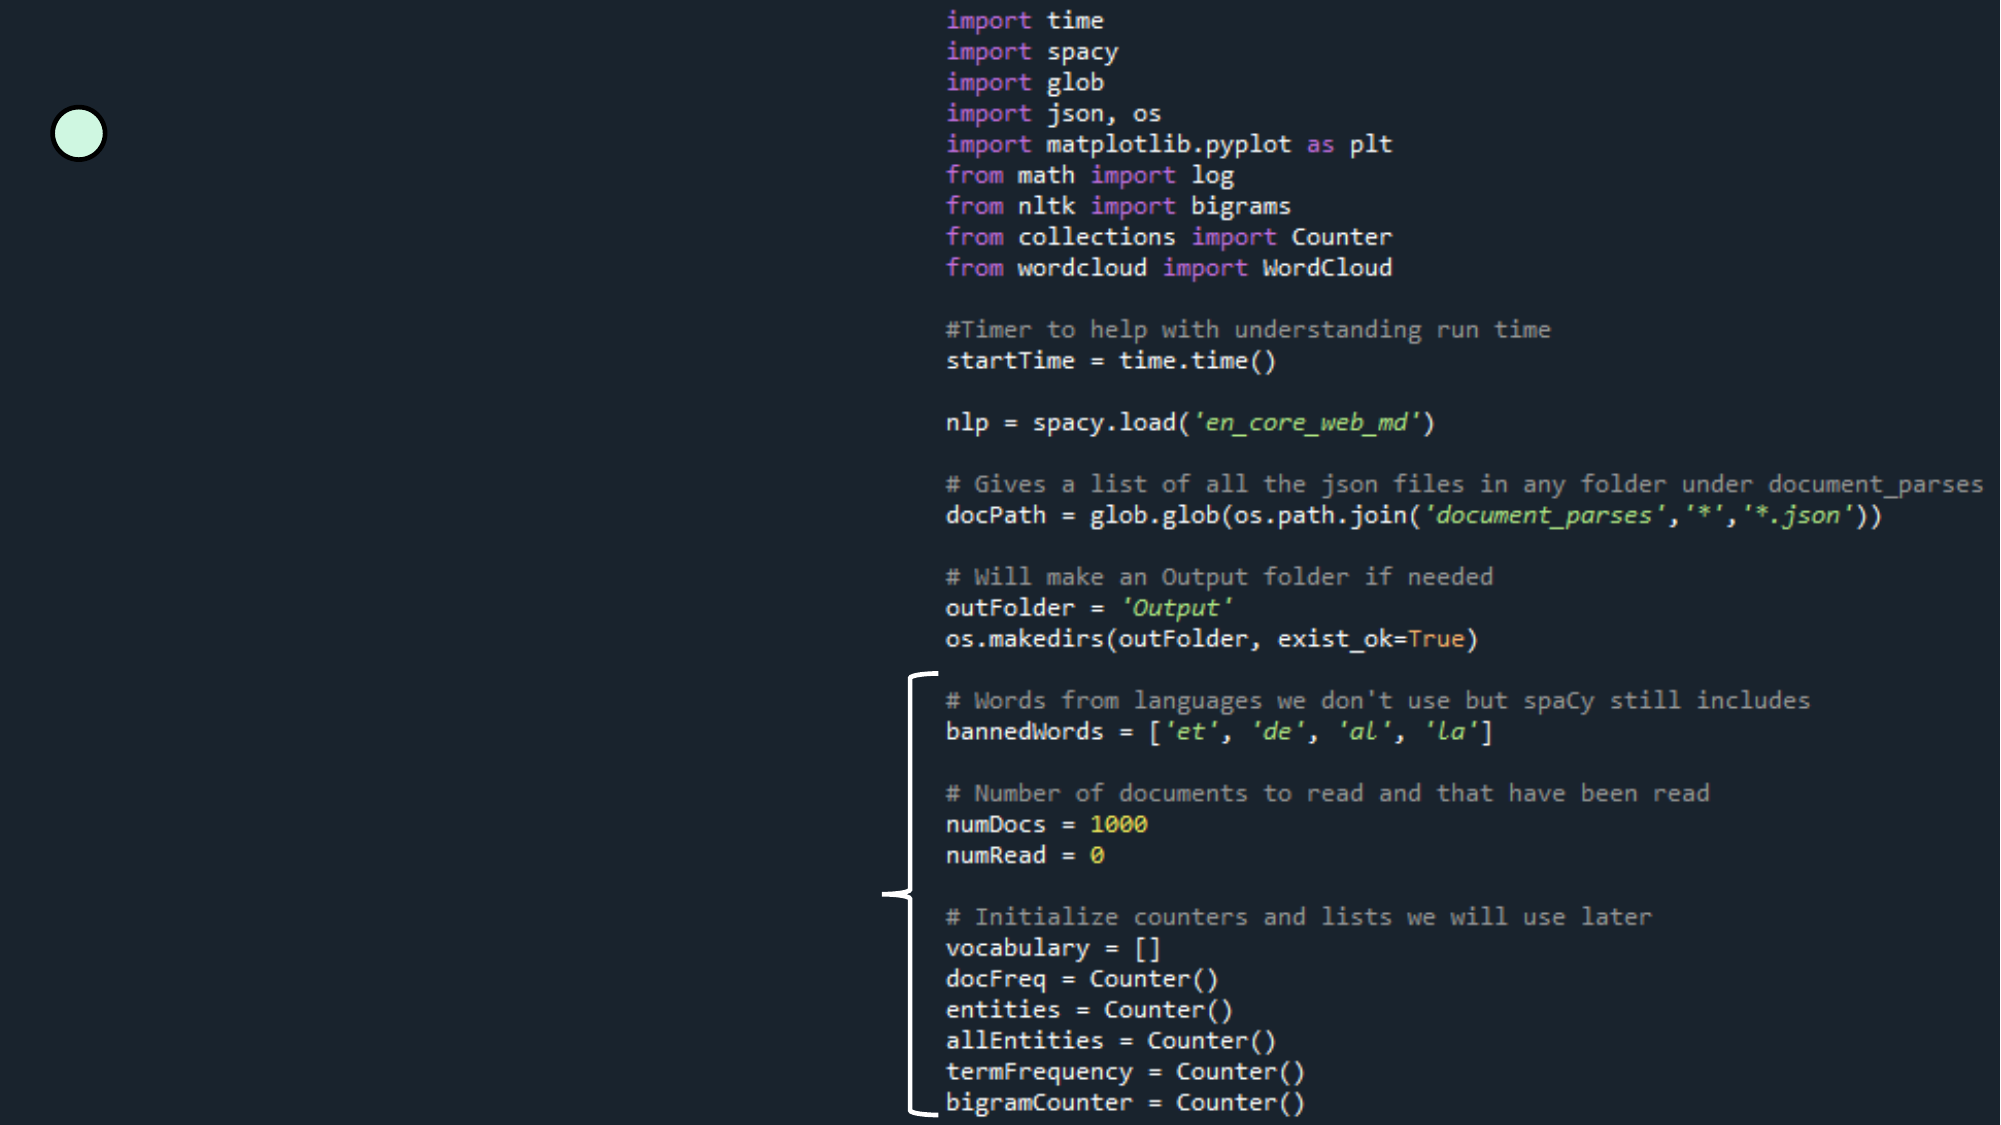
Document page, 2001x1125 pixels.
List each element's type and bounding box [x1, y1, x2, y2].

text_box [881, 672, 938, 1116]
picture [938, 0, 2000, 1125]
